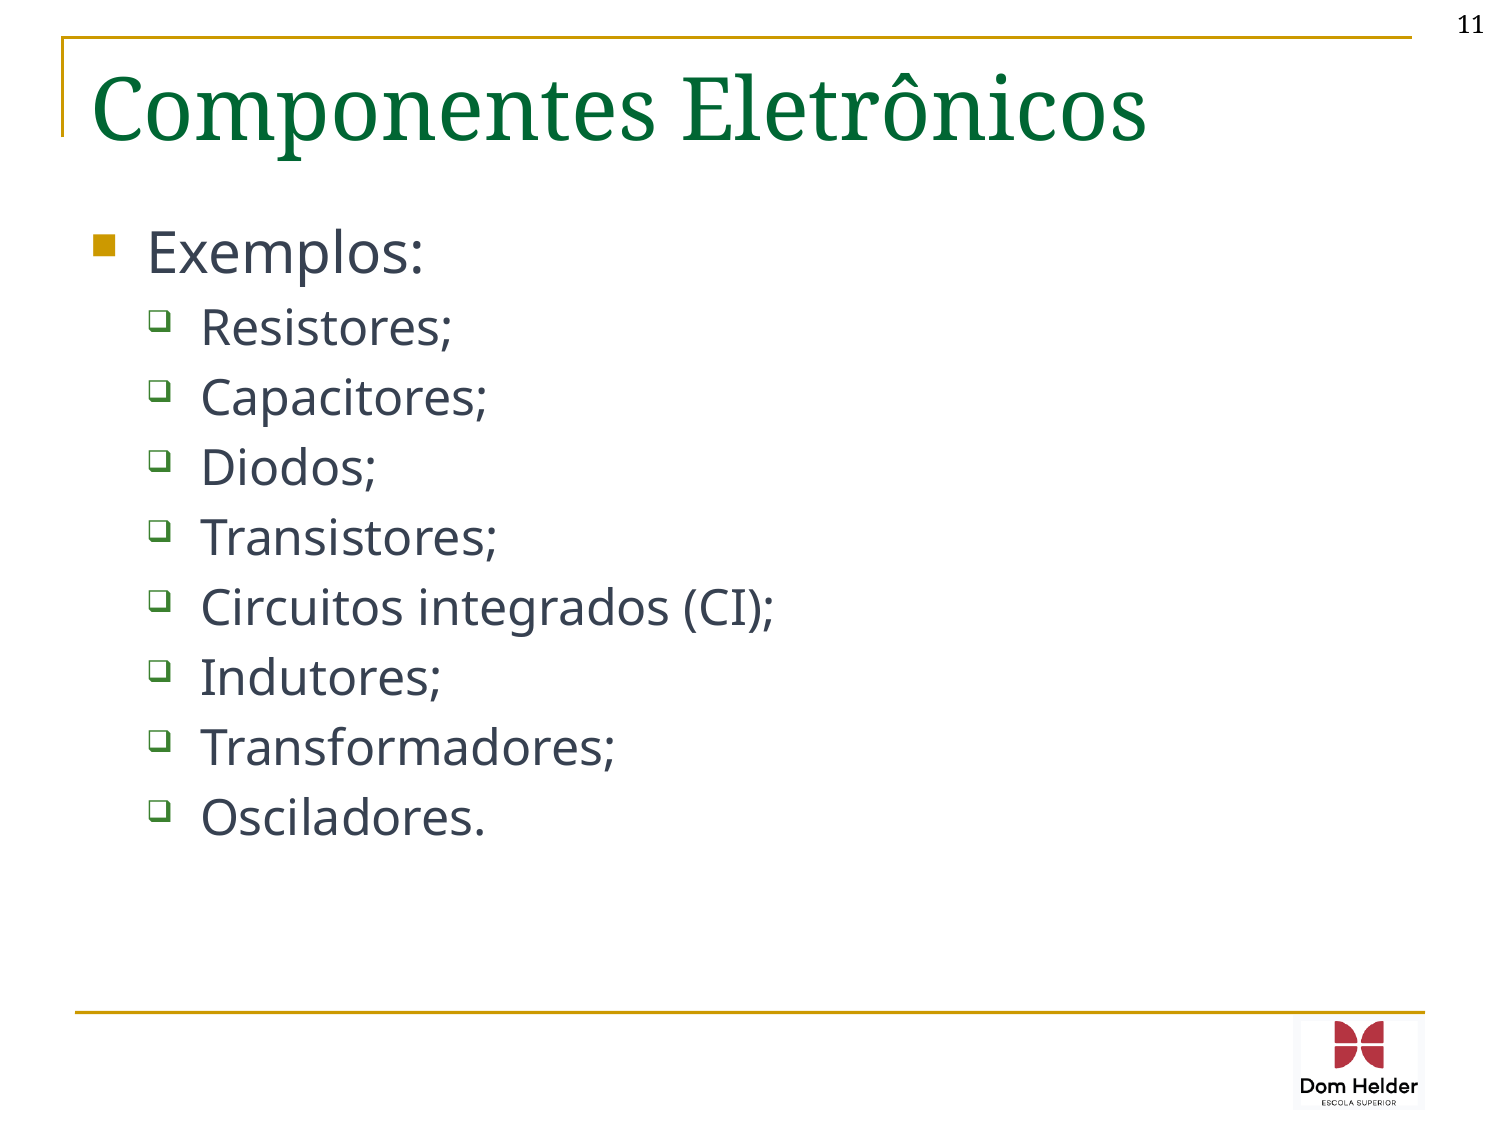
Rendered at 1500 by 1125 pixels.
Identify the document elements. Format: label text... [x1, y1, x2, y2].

list Exemplos: Resistores; Capacitores; Diodos; Transistores; Circuitos integrados (CI); Indutores; Transformadores; Osciladores. [75, 208, 1425, 1006]
title Componentes Eletrônicos [75, 45, 1425, 208]
picture [1293, 1015, 1425, 1110]
slide_number 11 [1424, 0, 1500, 51]
